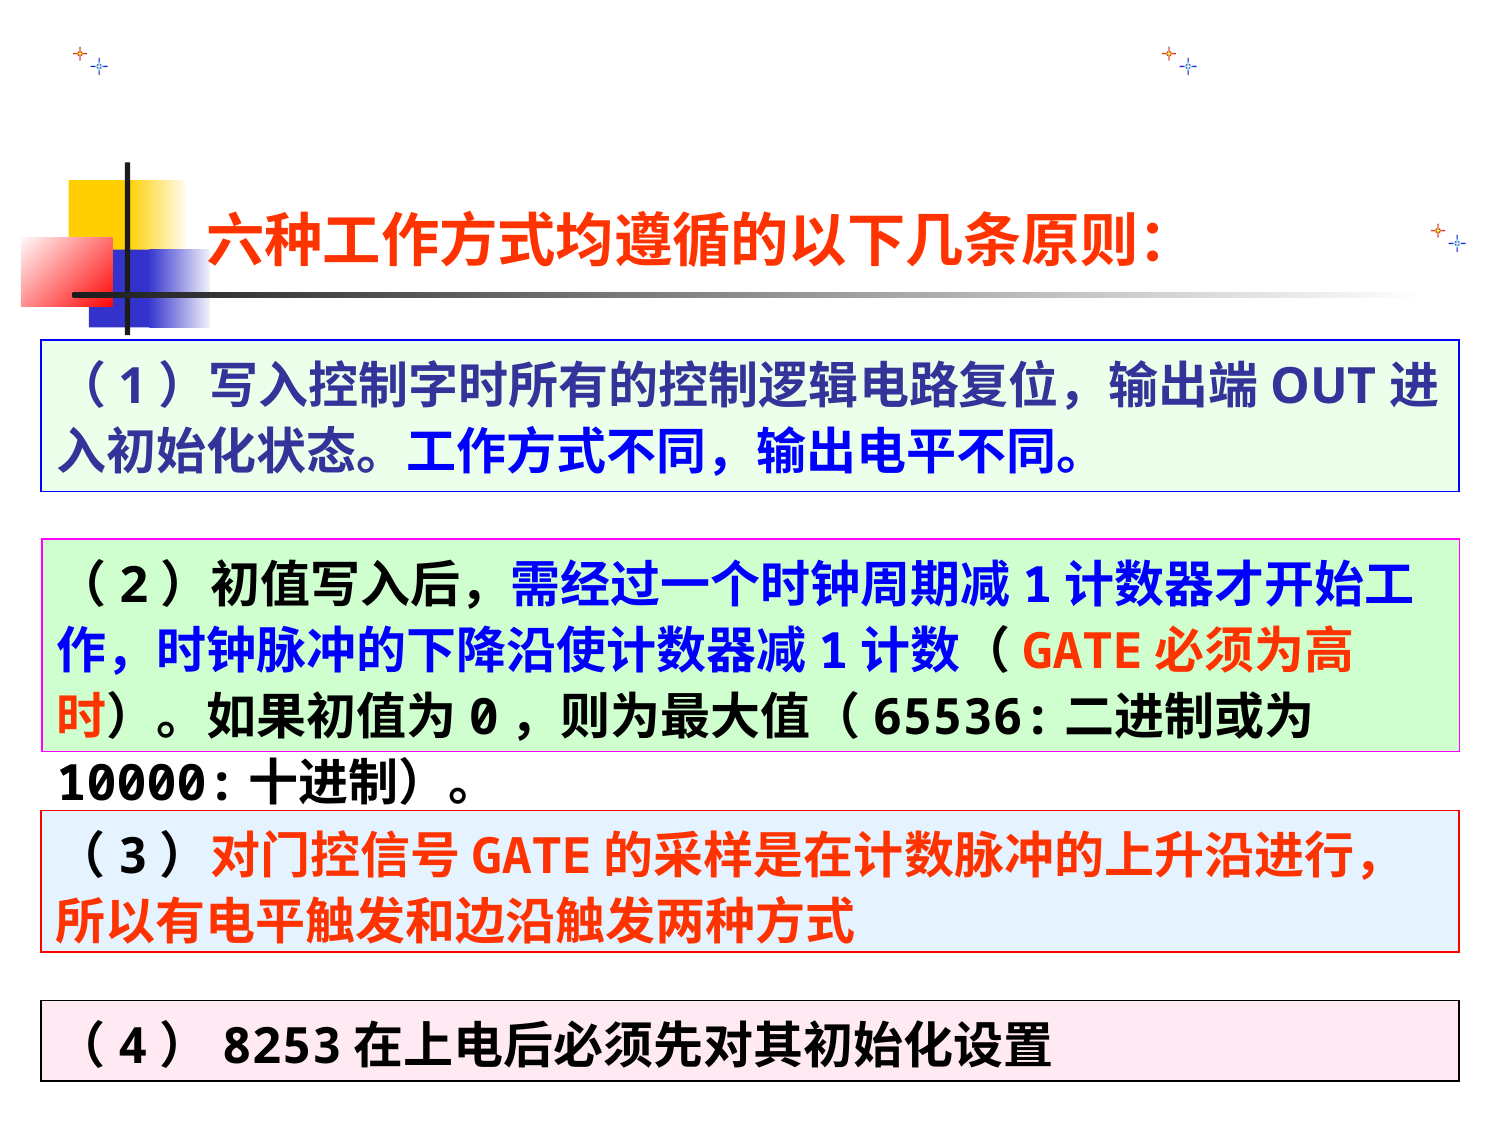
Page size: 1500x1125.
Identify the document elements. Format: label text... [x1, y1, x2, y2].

picture [1151, 42, 1202, 93]
text_box （2）初值写入后，需经过一个时钟周期减1计数器才开始工作，时钟脉冲的下降沿使计数器减1计数（GATE必须为高时）。如果初值为0，则为最大值（65536:二进制或为10000:十进制）。 [41, 538, 1460, 752]
picture [62, 42, 113, 93]
text_box （4）8253在上电后必须先对其初始化设置 [41, 1000, 1459, 1081]
picture [1420, 219, 1471, 270]
text_box 六种工作方式均遵循的以下几条原则： [137, 188, 1212, 281]
list （1）写入控制字时所有的控制逻辑电路复位，输出端OUT进入初始化状态。工作方式不同，输出电平不同。 [40, 339, 1460, 492]
text_box （3）对门控信号GATE的采样是在计数脉冲的上升沿进行，所以有电平触发和边沿触发两种方式 [41, 810, 1459, 953]
